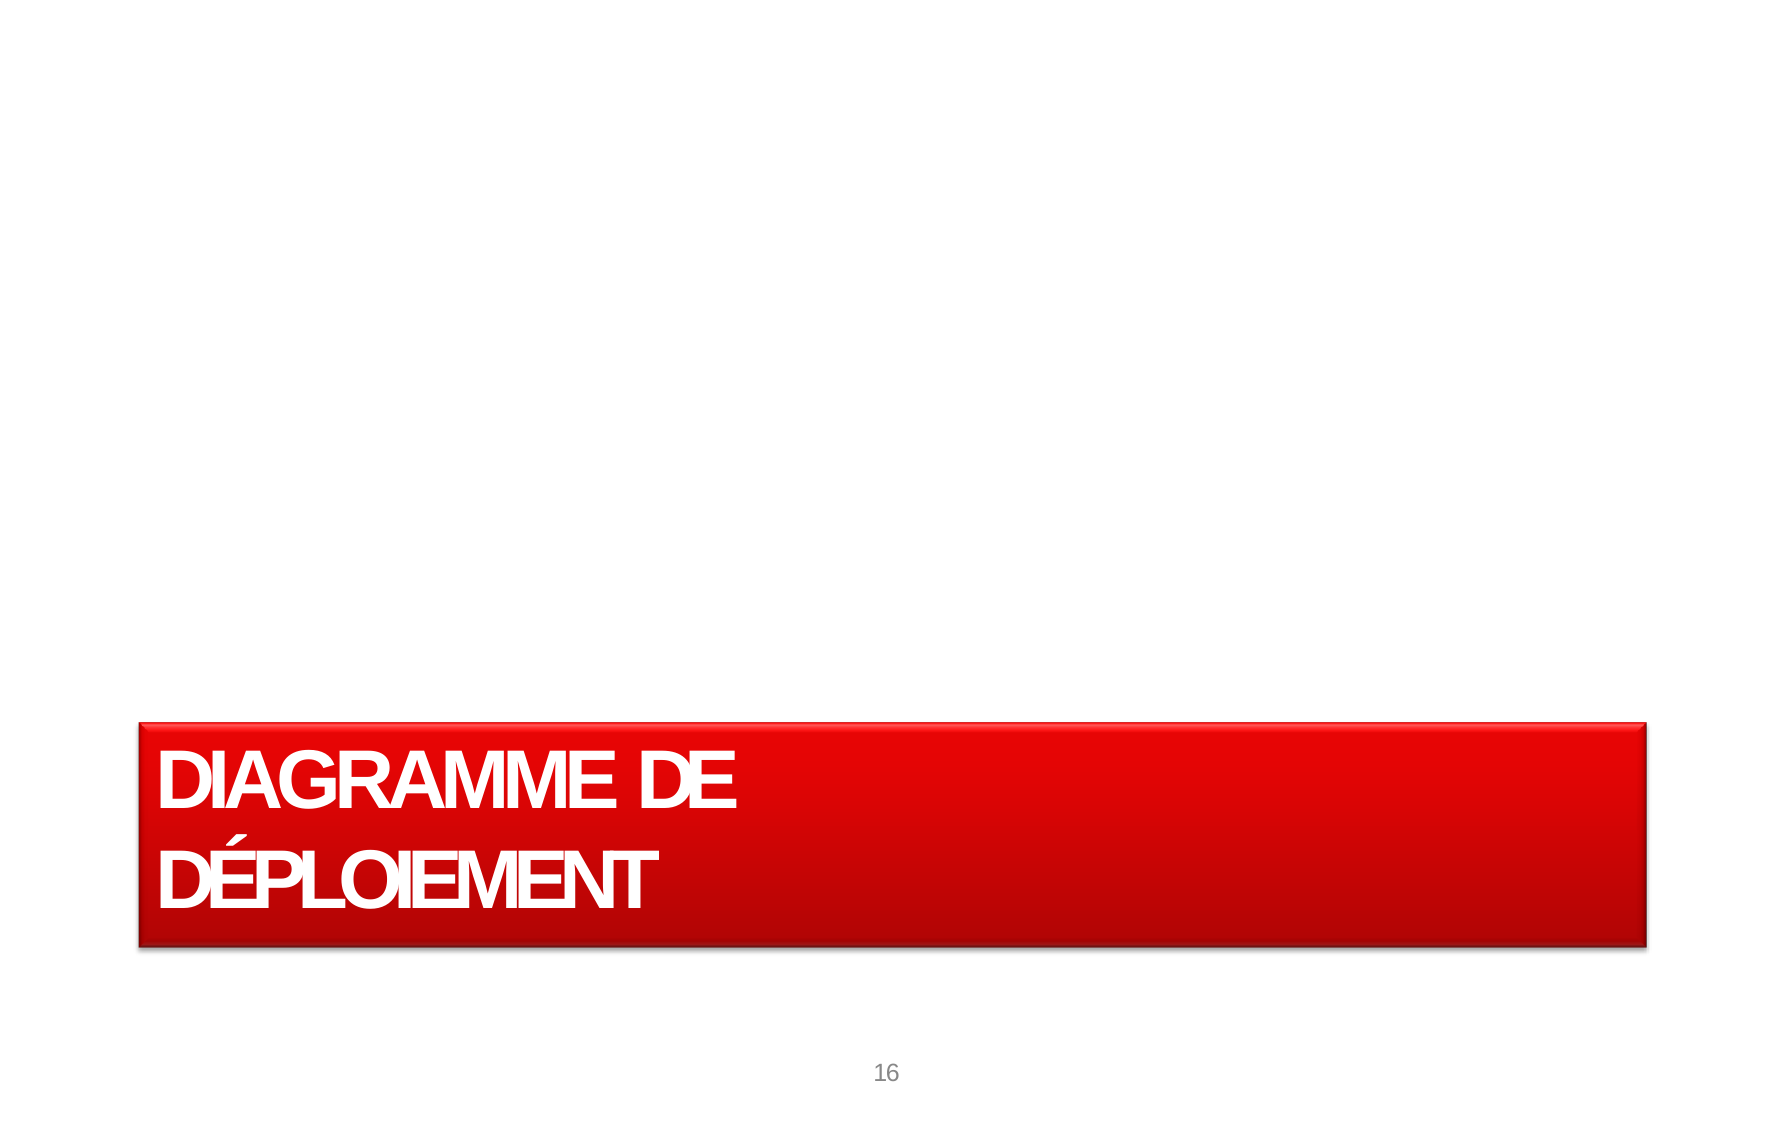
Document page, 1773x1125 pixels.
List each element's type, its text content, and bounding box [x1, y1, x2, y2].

text_box DIAGRAMME DE DÉPLOIEMENT [152, 723, 1248, 926]
text_box [132, 720, 1653, 957]
text_box 16 [871, 1054, 901, 1087]
